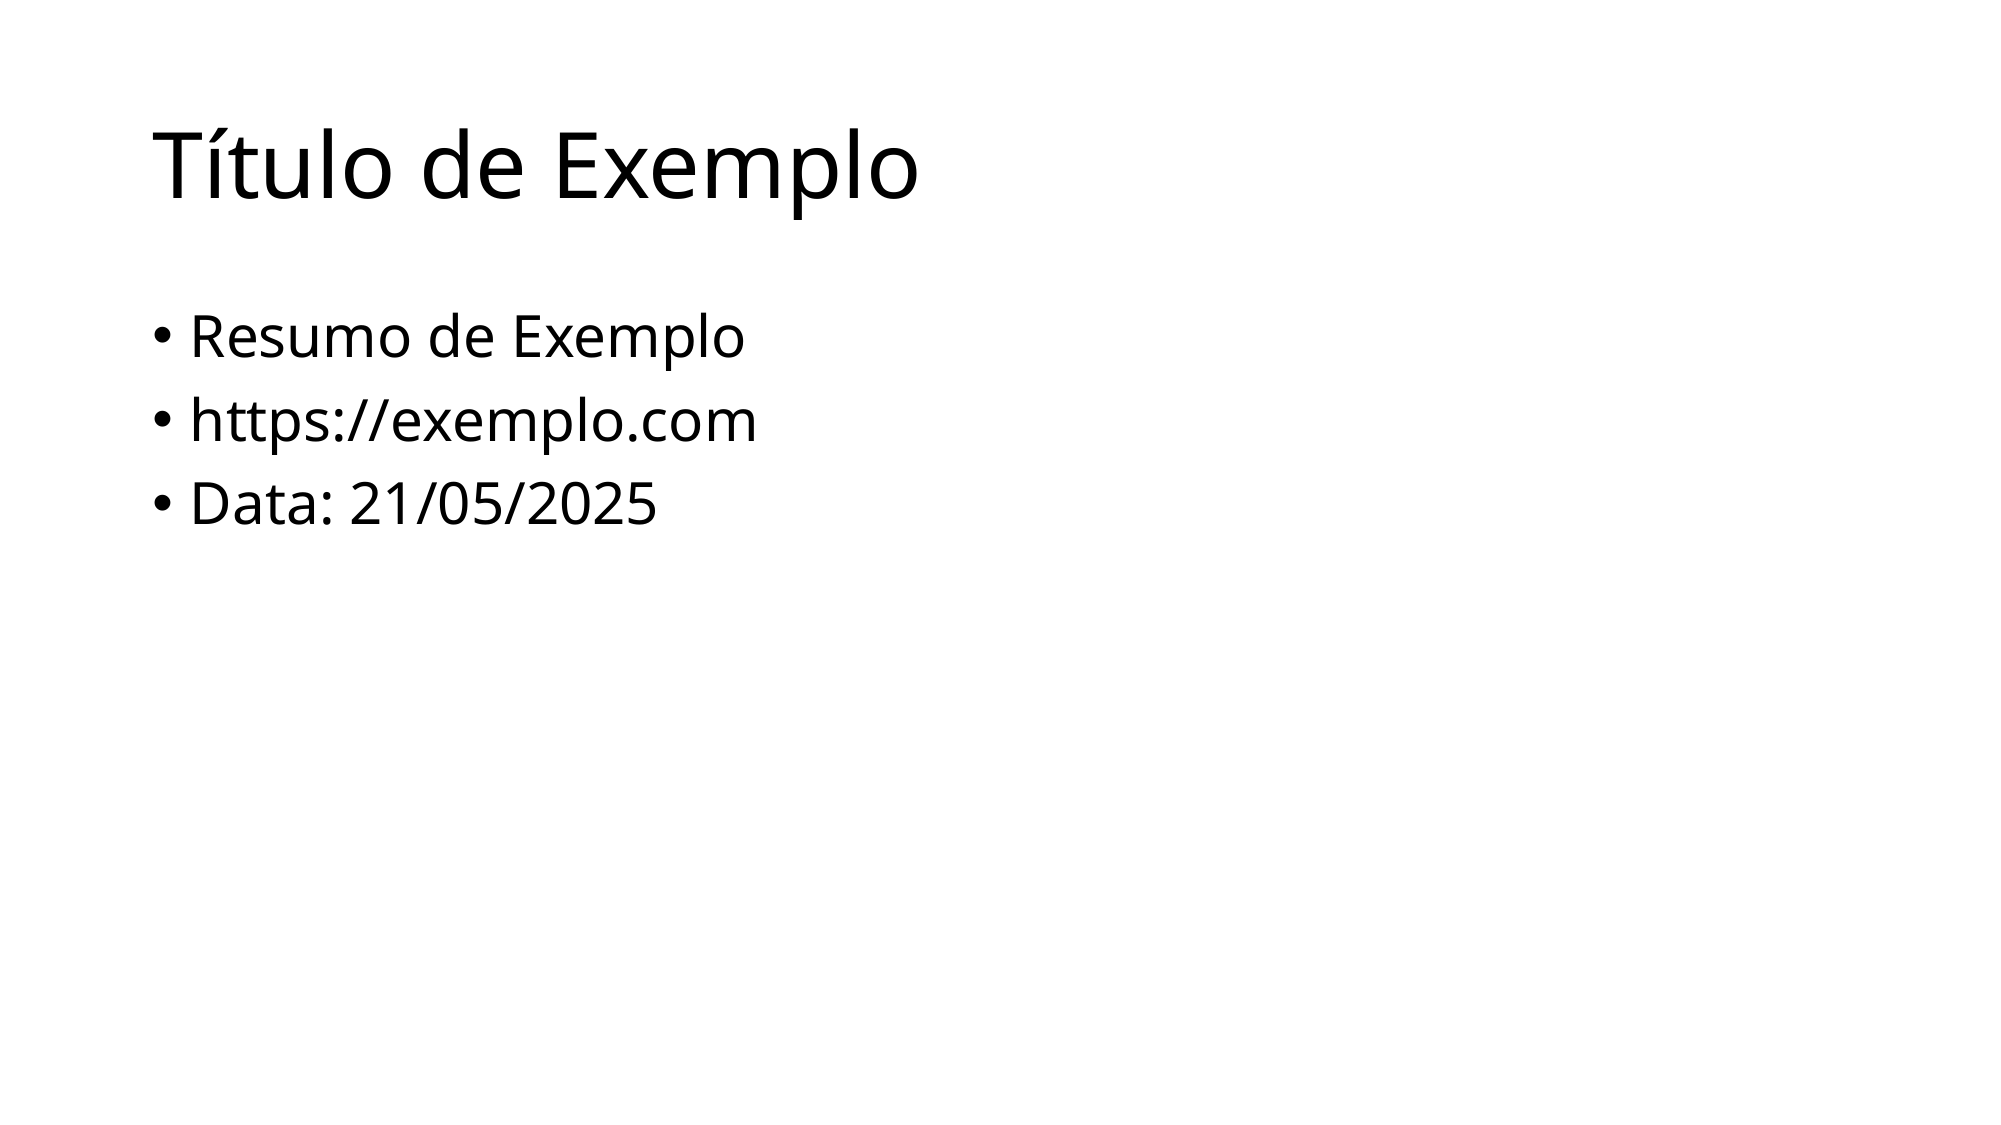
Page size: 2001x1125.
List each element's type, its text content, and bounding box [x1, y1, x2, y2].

title Título de Exemplo [137, 59, 1863, 278]
list Resumo de Exemplo https://exemplo.com Data: 21/05/2025 [137, 299, 1863, 1014]
